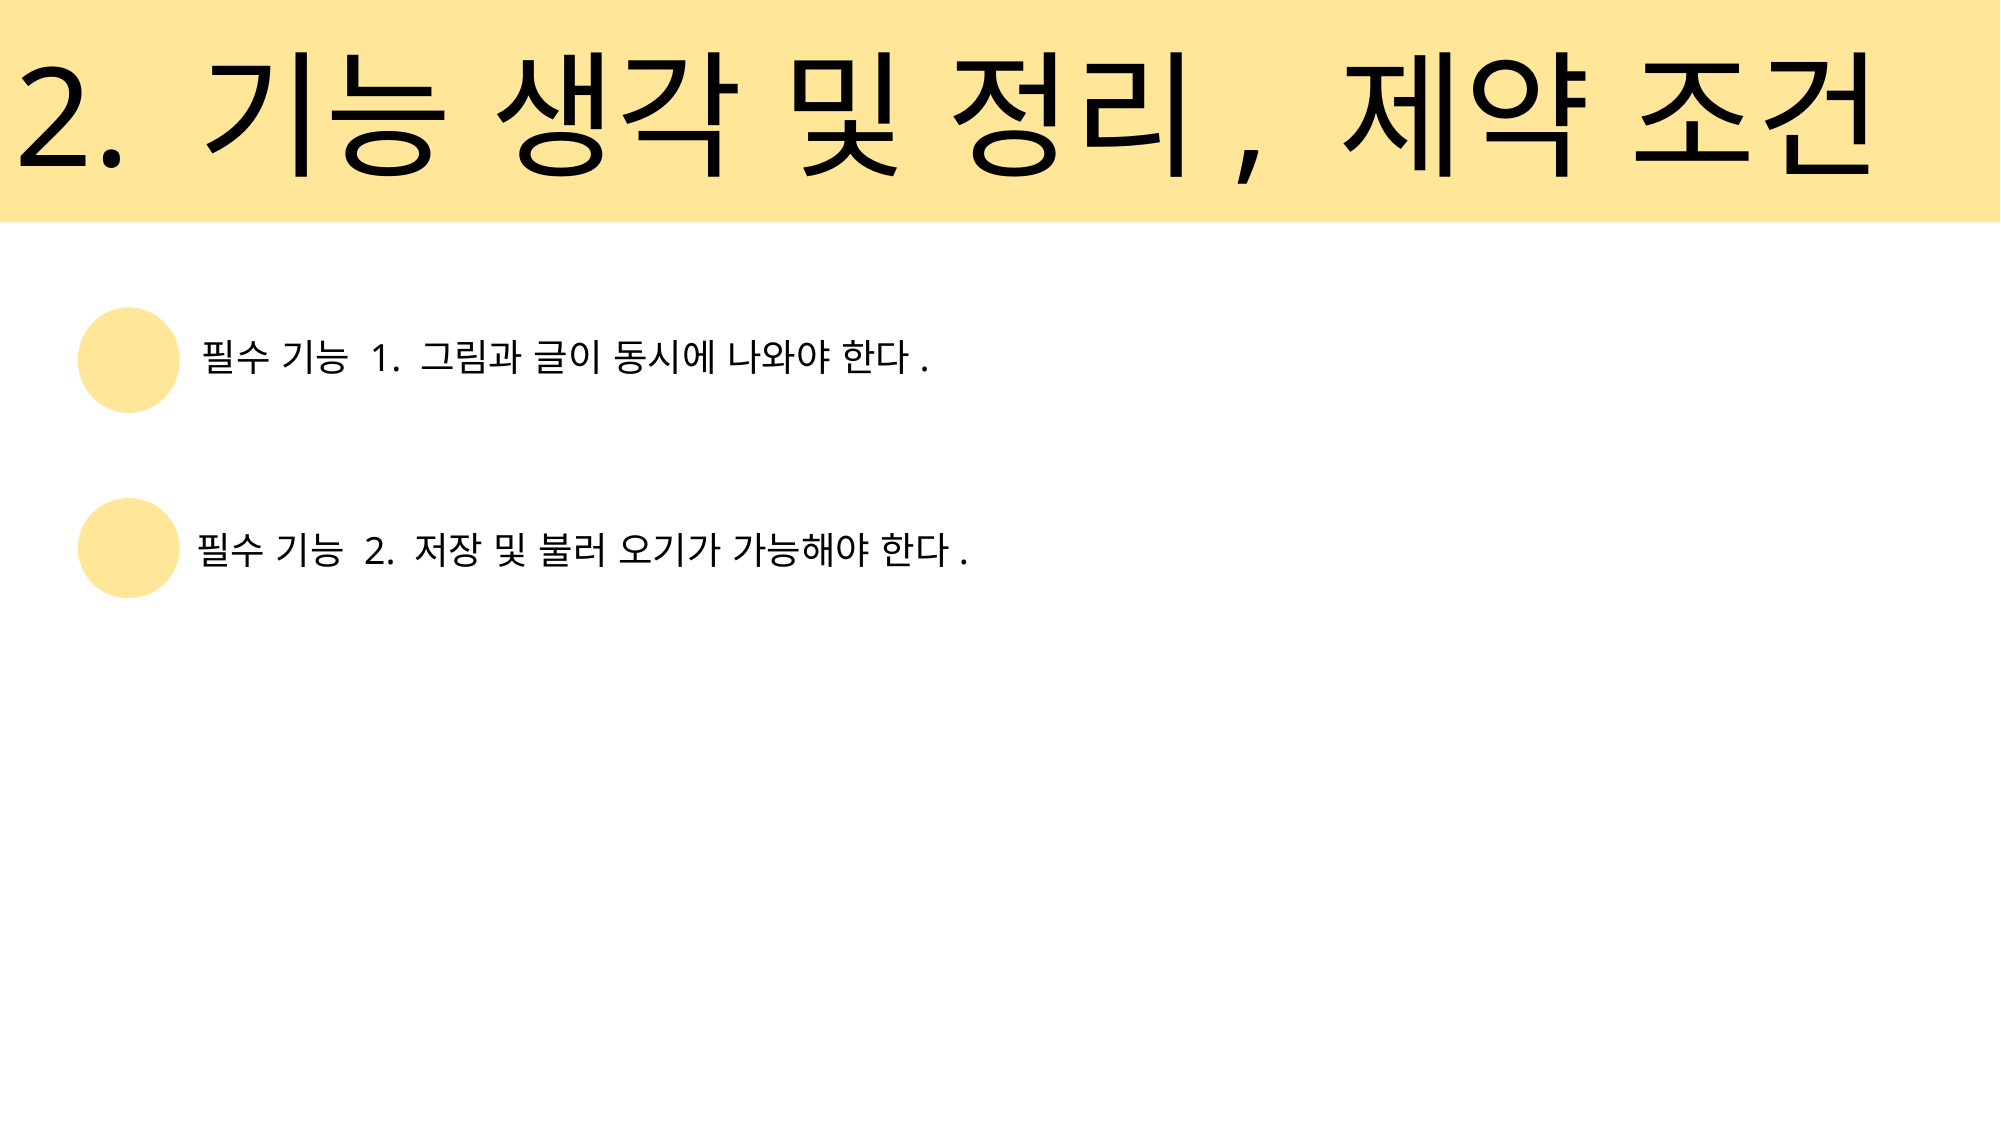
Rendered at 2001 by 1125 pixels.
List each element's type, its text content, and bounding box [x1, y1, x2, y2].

text_box 필수 기능 2. 저장 및 불러 오기가 가능해야 한다. [180, 509, 1329, 591]
text_box 필수 기능 1. 그림과 글이 동시에 나와야 한다. [186, 316, 1114, 397]
text_box 2. 기능 생각 및 정리, 제약 조건 [0, 0, 2000, 223]
text_box [76, 497, 180, 600]
text_box [76, 306, 181, 414]
